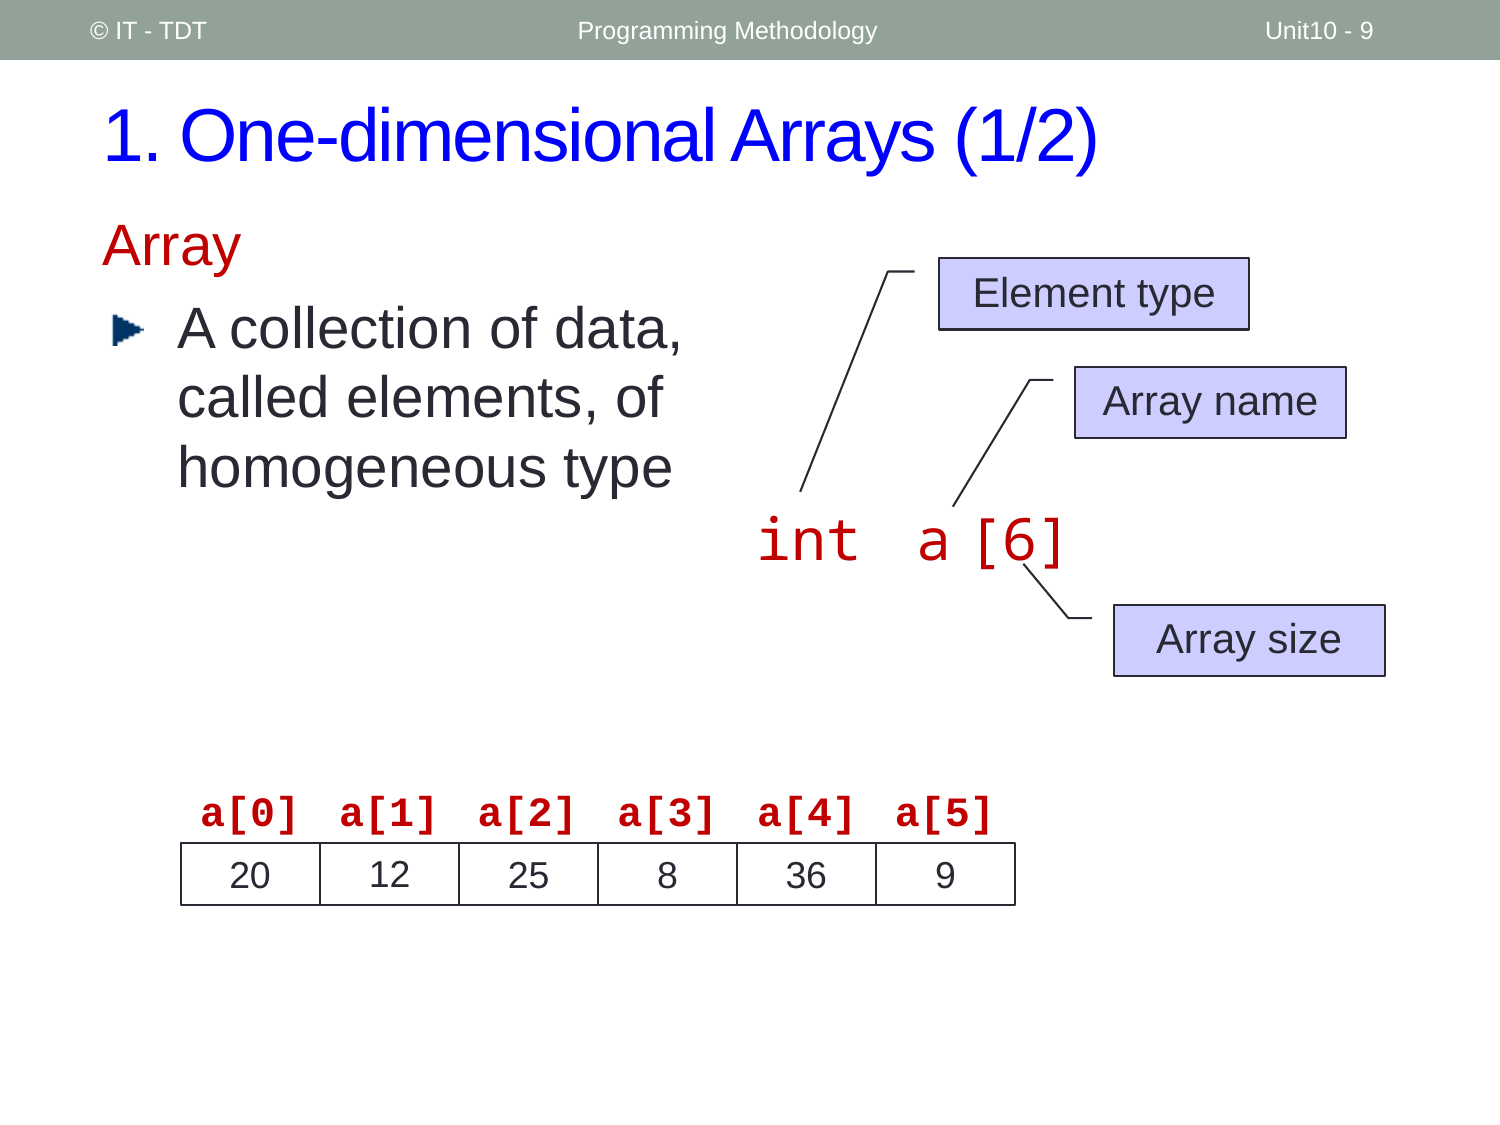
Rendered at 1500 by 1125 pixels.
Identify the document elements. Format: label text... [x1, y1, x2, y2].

text_box int [738, 494, 880, 580]
text_box [6] [949, 494, 1090, 580]
text_box Array A collection of data, called elements, of homogeneous type [87, 199, 723, 522]
text_box Array size [1113, 604, 1385, 677]
text_box Element type [939, 258, 1250, 330]
picture [102, 304, 144, 346]
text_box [180, 777, 1014, 844]
text_box Array name [1074, 366, 1347, 438]
slide_number Unit10 - 9 [1250, 3, 1425, 57]
footer Programming Methodology [562, 3, 1238, 57]
title 1. One-dimensional Arrays (1/2) [87, 62, 1463, 200]
text_box a [880, 494, 949, 580]
slide_number © IT - TDT [75, 3, 550, 57]
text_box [180, 850, 1016, 906]
